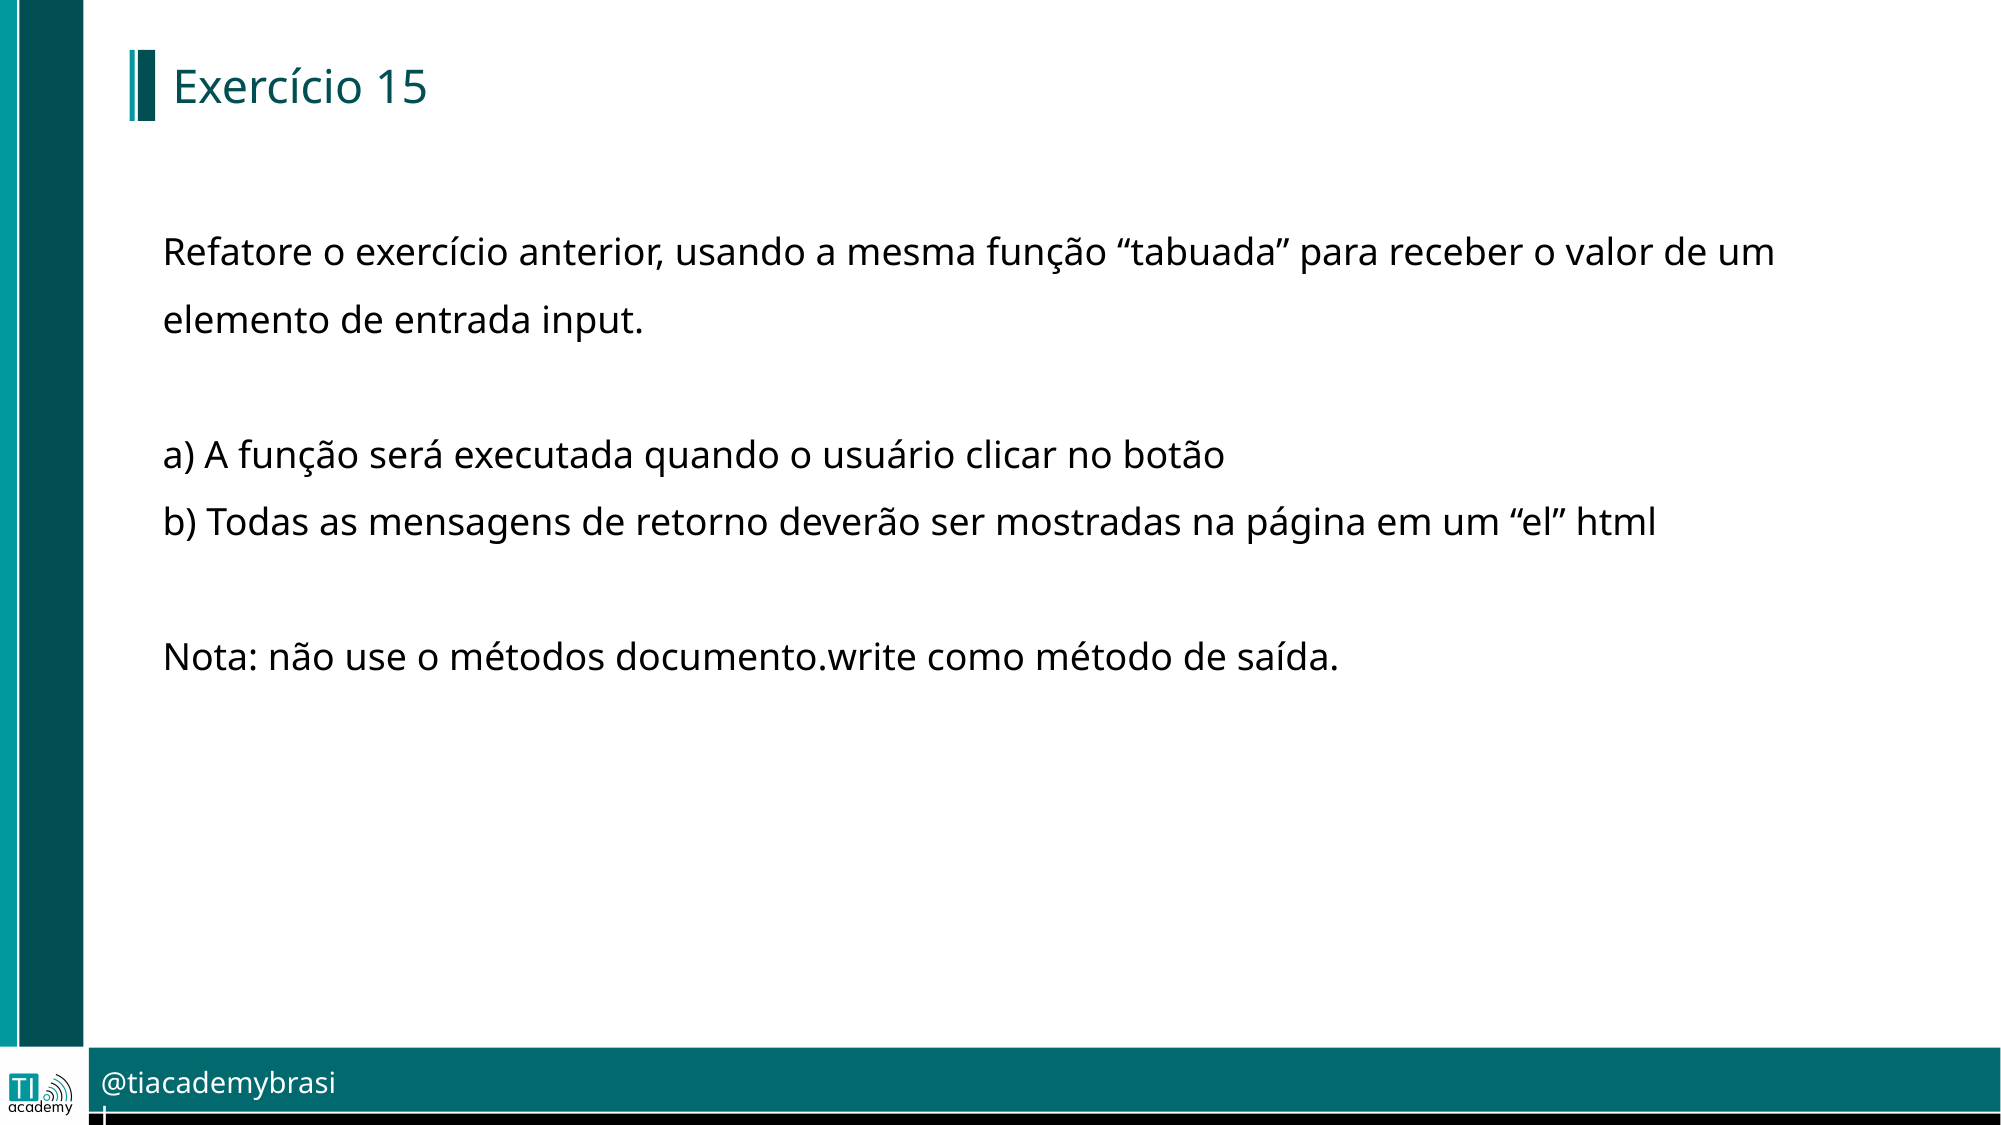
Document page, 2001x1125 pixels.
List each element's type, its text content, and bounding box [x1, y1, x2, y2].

picture [0, 1049, 84, 1125]
text_box Refatore o exercício anterior, usando a mesma função “tabuada” para receber o valor de um elemento de entrada input. a) A função será executada quando o usuário clicar no botão b) Todas as mensagens de retorno deverão ser mostradas na página em um “el” html Nota: não use o métodos documento.write como método de saída. [147, 153, 1901, 663]
text_box [124, 153, 1989, 938]
list Exercício 15 [157, 50, 1932, 121]
